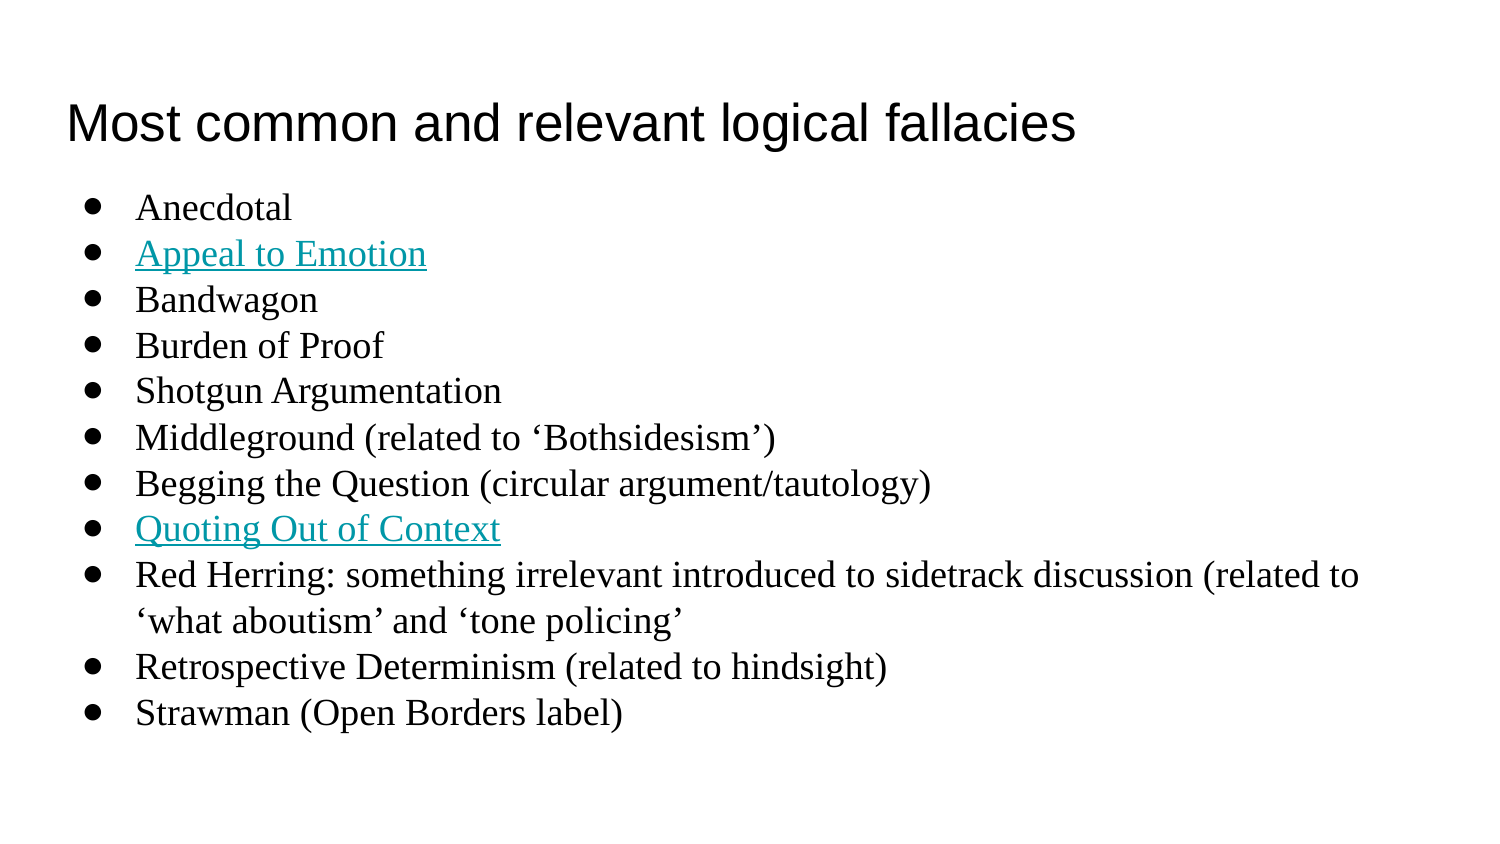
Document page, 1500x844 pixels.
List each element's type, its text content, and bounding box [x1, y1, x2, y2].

title Most common and relevant logical fallacies [51, 72, 1449, 166]
list Anecdotal Appeal to Emotion Bandwagon Burden of Proof Shotgun Argumentation Middleground (related to ‘Bothsidesism’) Begging the Question (circular argument/tautology) Quoting Out of Context Red Herring: something irrelevant introduced to sidetrack discussion (related to ‘what aboutism’ and ‘tone policing’ Retrospective Determinism (related to hindsight) Strawman (Open Borders label) [51, 166, 1449, 750]
